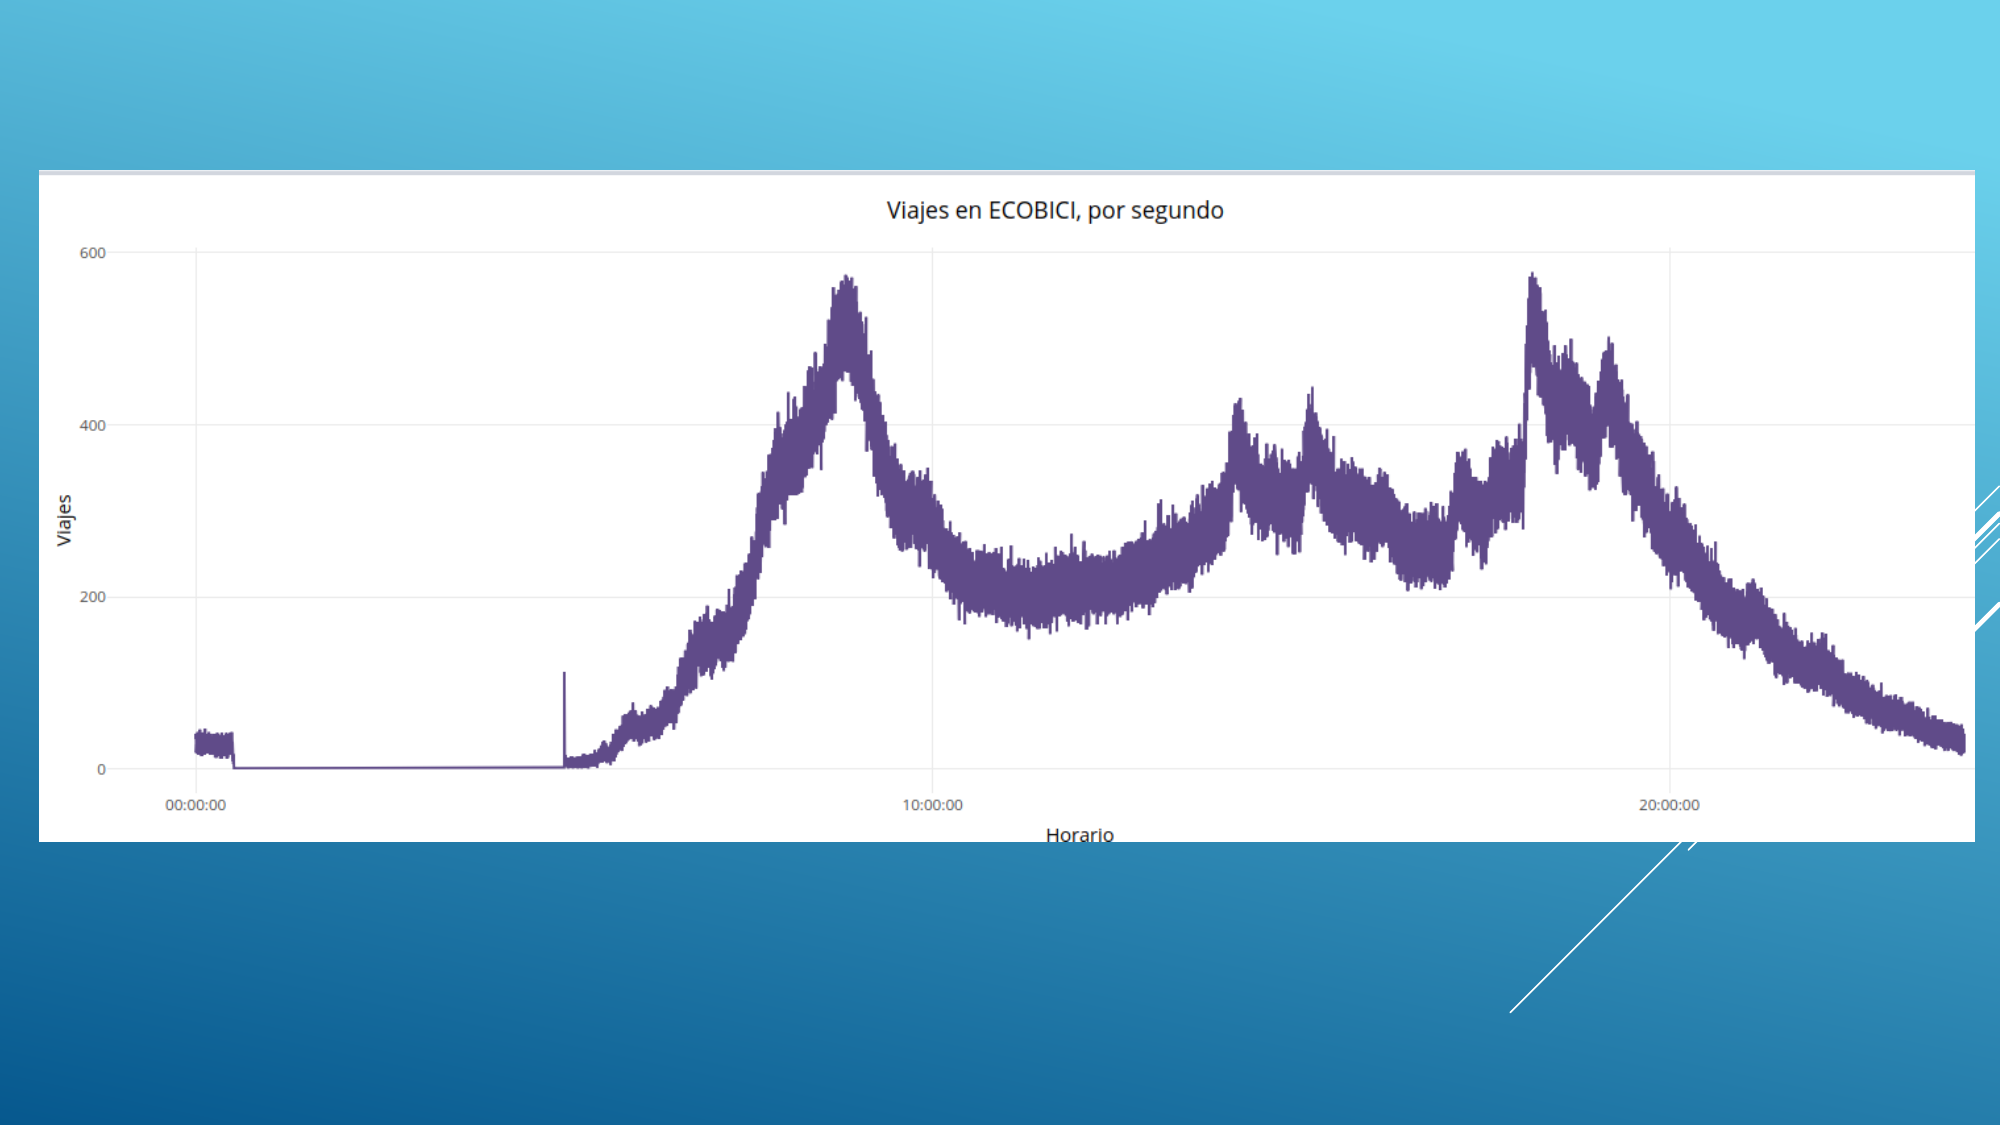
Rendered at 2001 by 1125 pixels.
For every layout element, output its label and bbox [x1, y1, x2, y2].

list [39, 170, 1975, 842]
